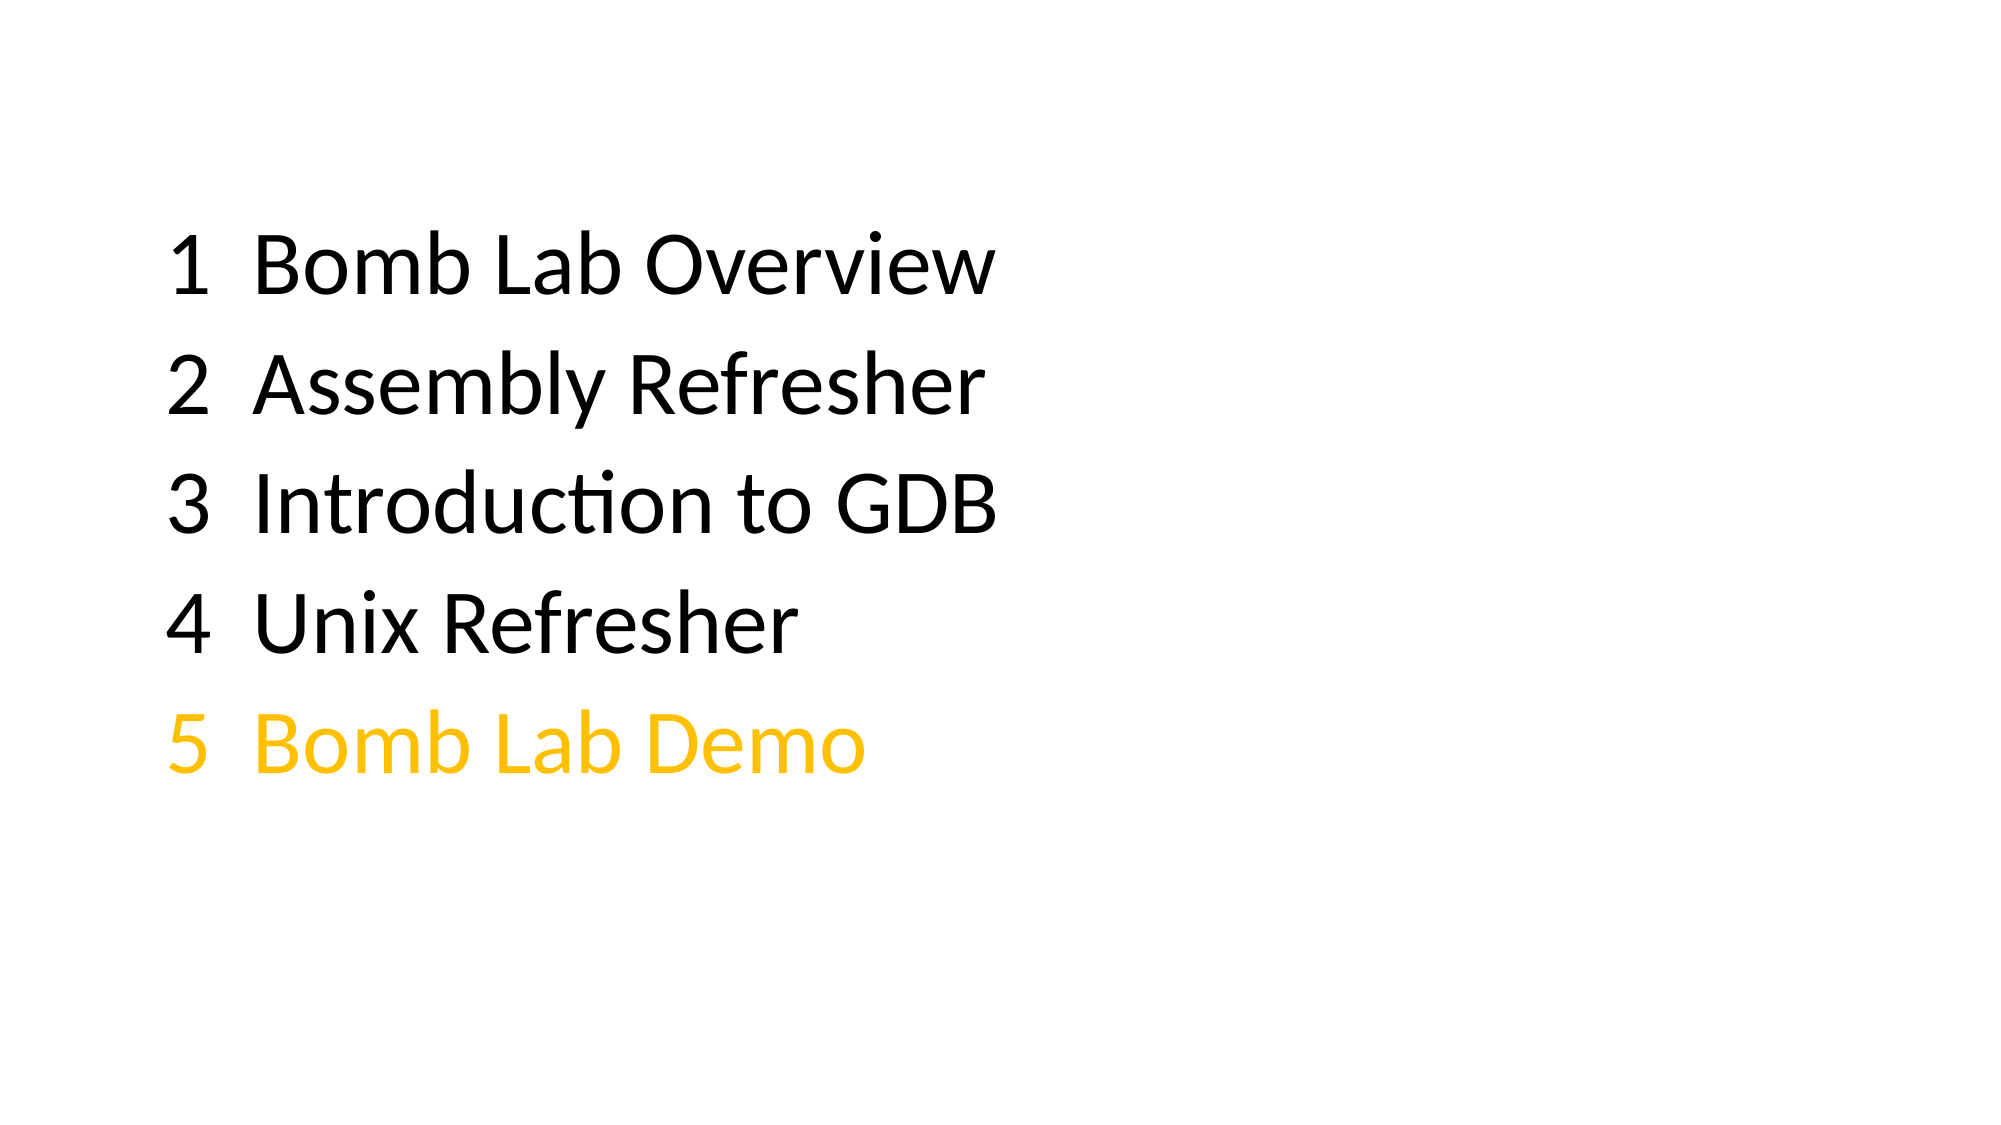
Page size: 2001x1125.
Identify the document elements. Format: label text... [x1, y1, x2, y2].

list 1 Bomb Lab Overview 2 Assembly Refresher 3 Introduction to GDB 4 Unix Refresher 5 Bomb Lab Demo [150, 207, 1876, 922]
